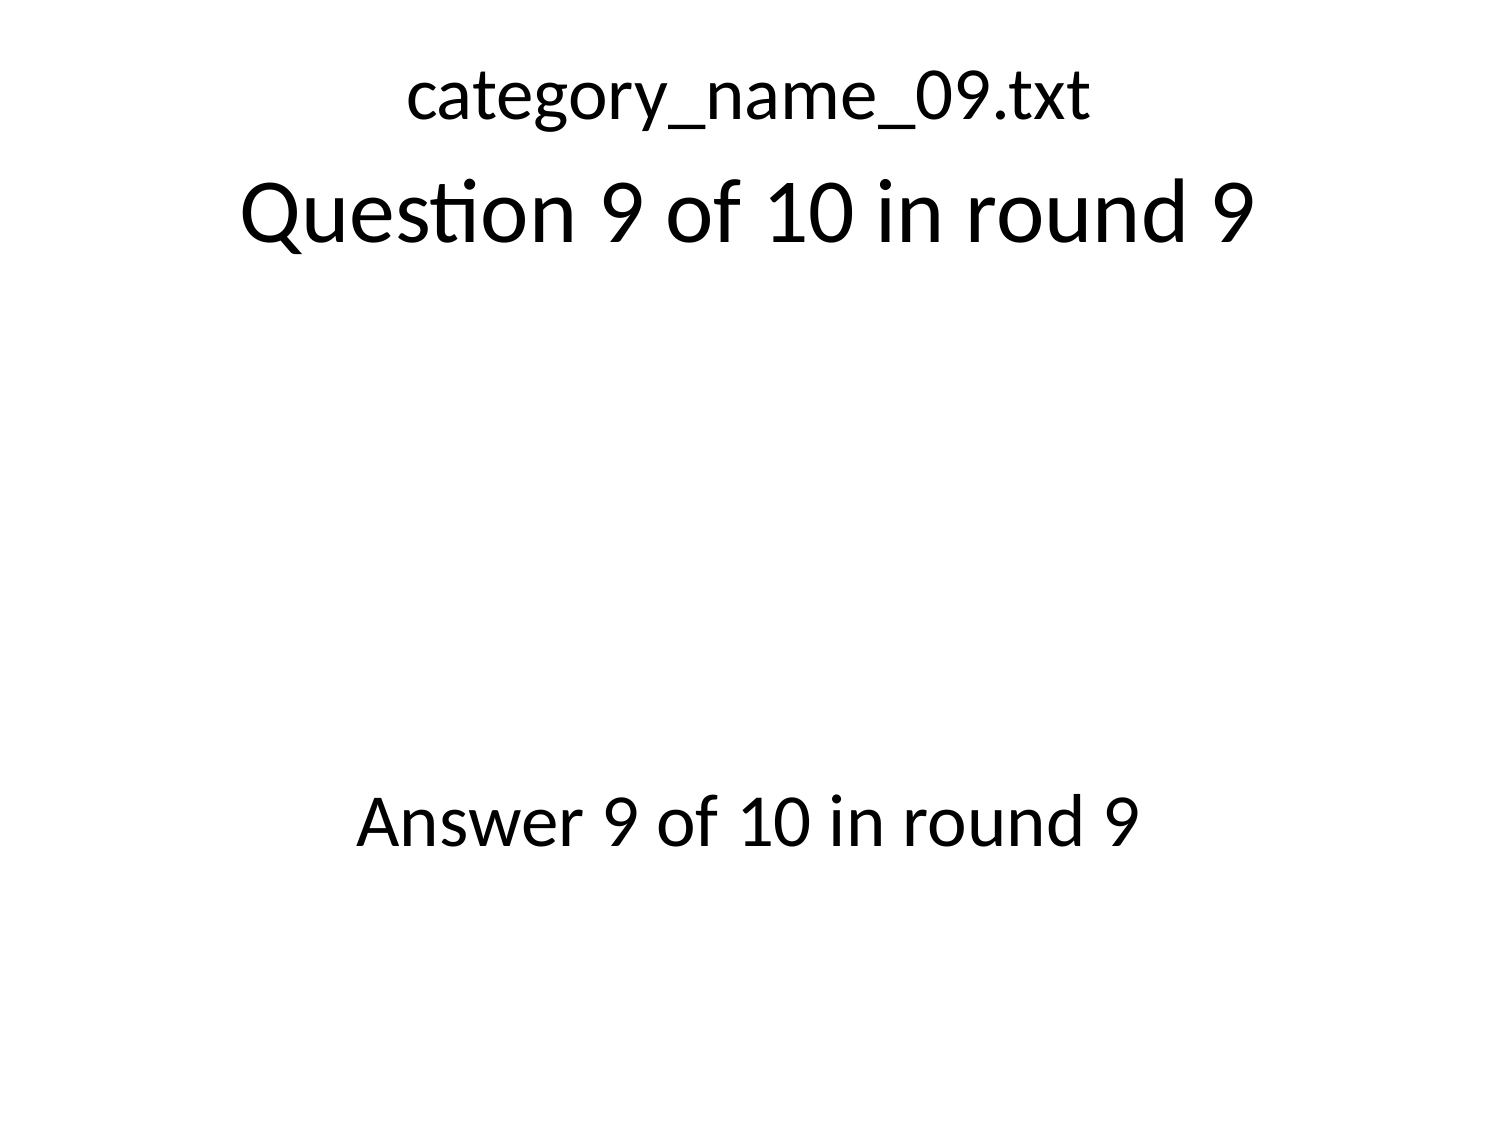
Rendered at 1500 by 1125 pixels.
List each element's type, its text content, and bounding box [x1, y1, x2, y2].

text_box Answer 9 of 10 in round 9 [35, 764, 1463, 921]
text_box category_name_09.txt [35, 37, 1463, 143]
text_box Question 9 of 10 in round 9 [35, 143, 1463, 764]
